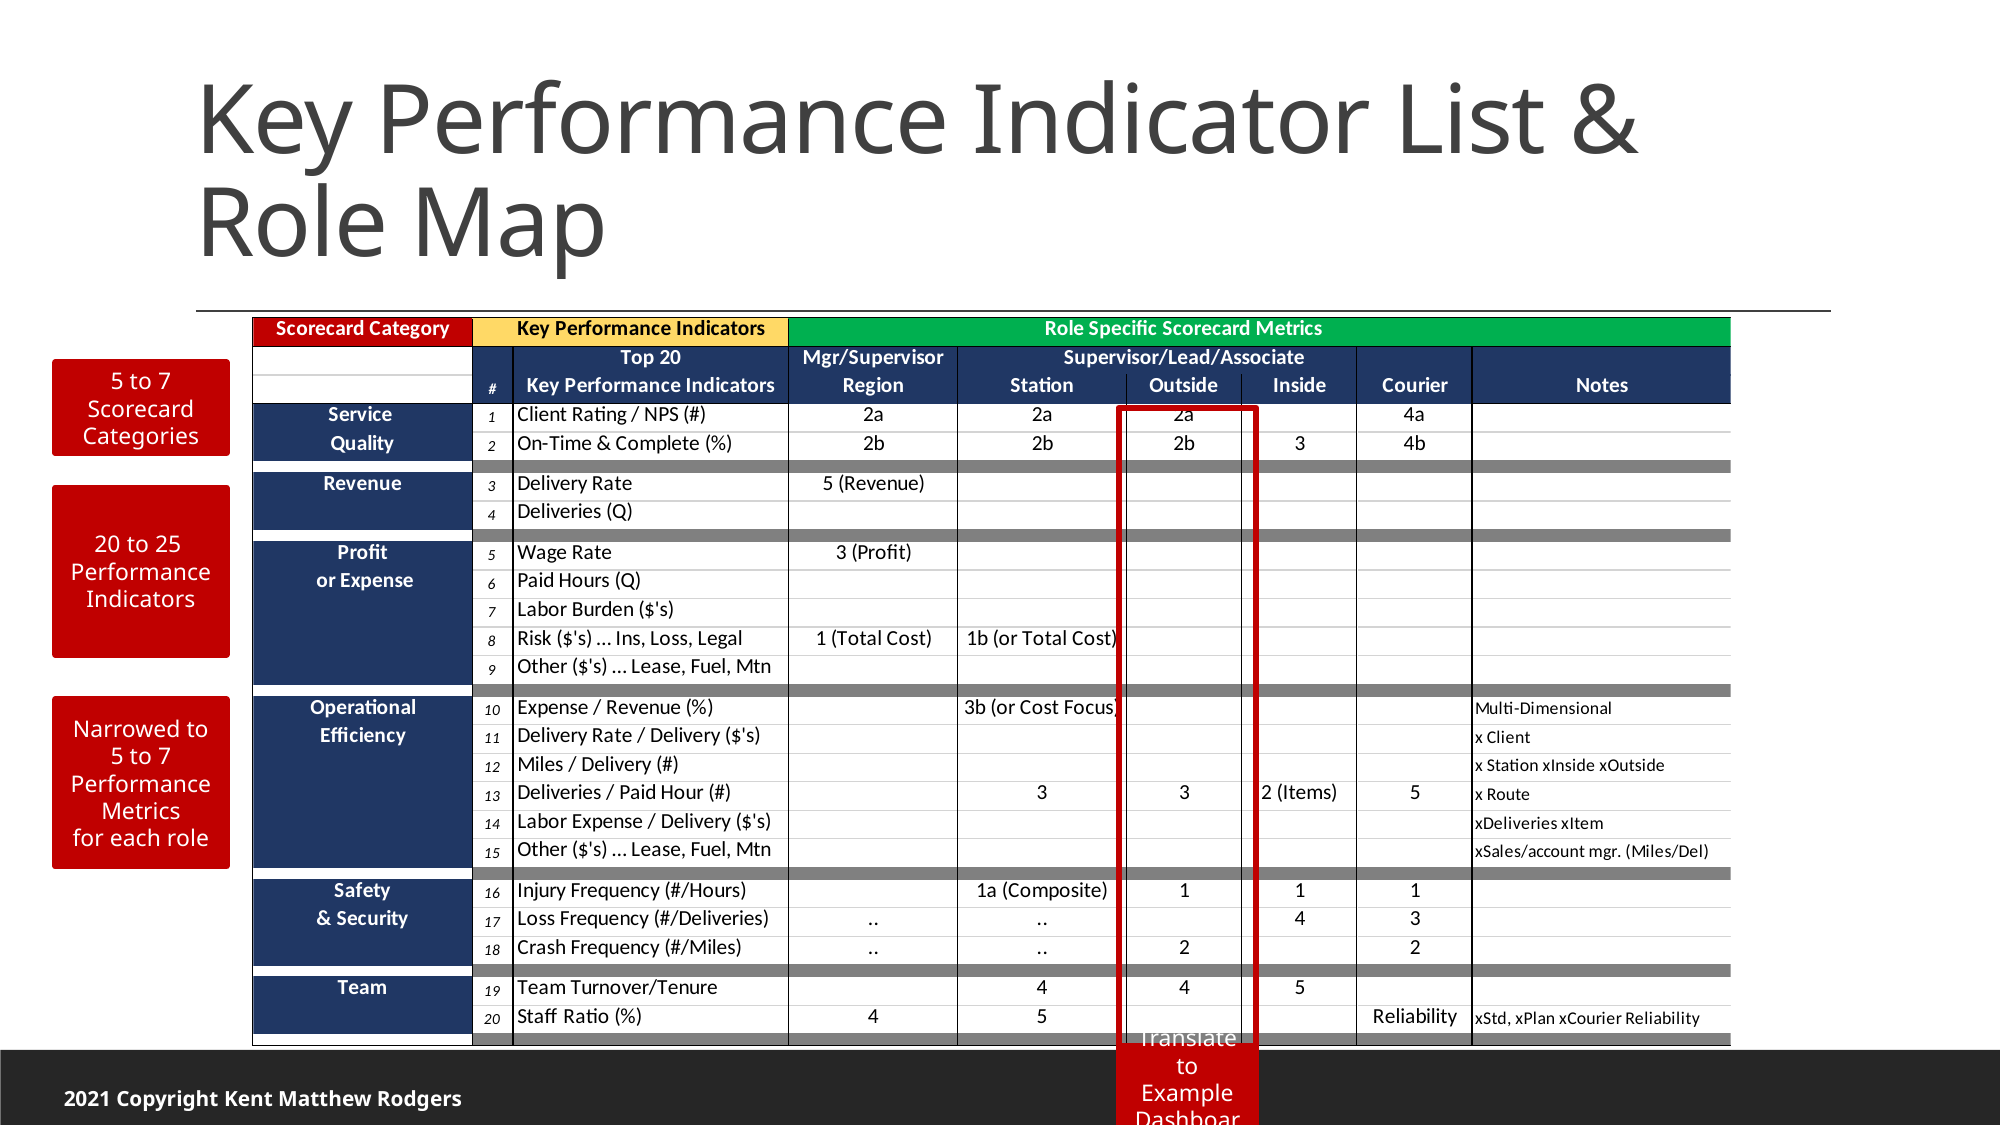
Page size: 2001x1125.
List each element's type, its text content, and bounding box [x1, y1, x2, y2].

picture [251, 316, 1733, 1047]
text_box Narrowed to 5 to 7 Performance Metrics for each role [54, 698, 228, 868]
text_box 20 to 25 Performance Indicators [54, 486, 228, 656]
title Key Performance Indicator List & Role Map [180, 47, 1830, 285]
text_box Translate to Example Dashboard Next Page [1117, 1055, 1257, 1125]
text_box 2021 Copyright Kent Matthew Rodgers [49, 1077, 477, 1118]
text_box 5 to 7 Scorecard Categories [54, 361, 228, 454]
